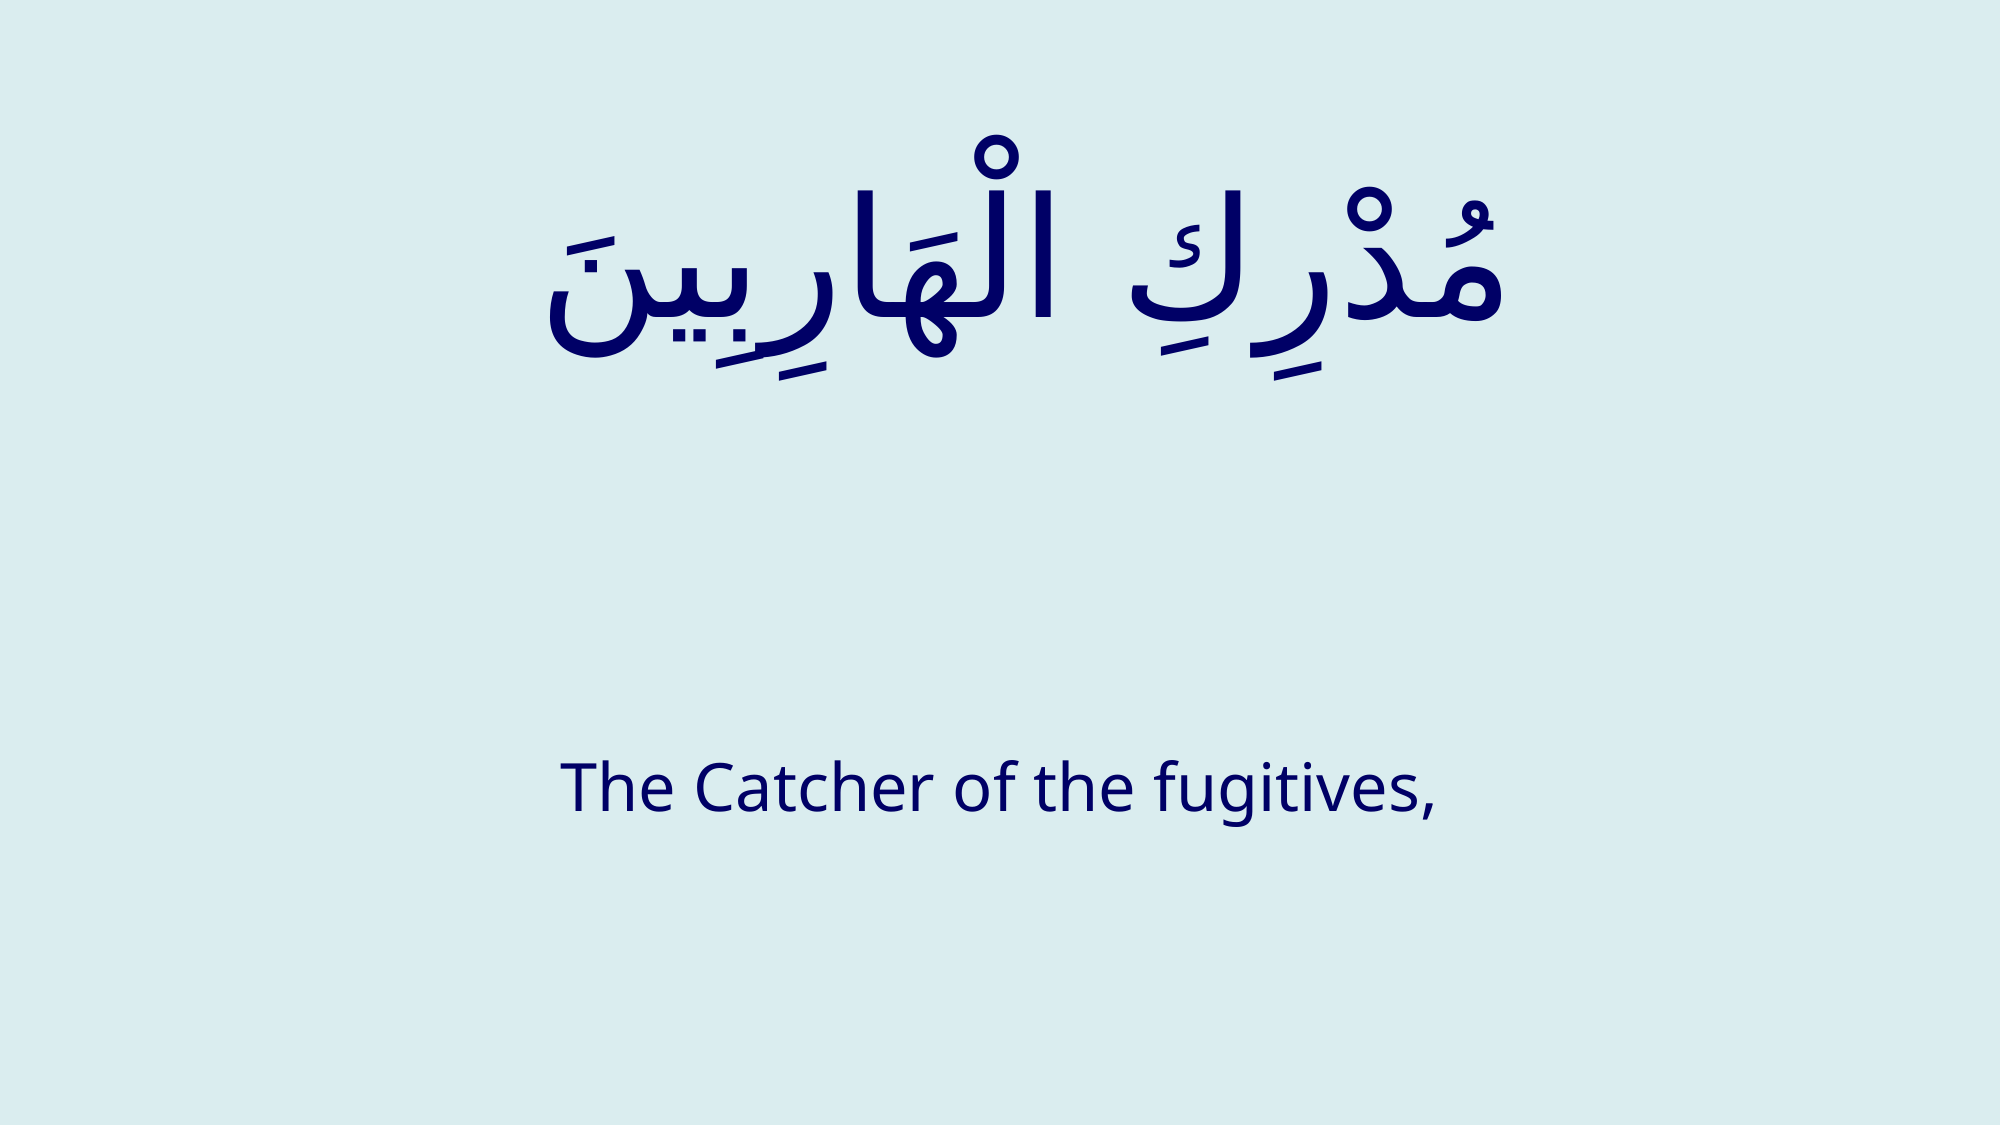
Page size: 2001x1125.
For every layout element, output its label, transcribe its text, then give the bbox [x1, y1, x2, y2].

list The Catcher of the fugitives, [356, 737, 1644, 1050]
title مُدْرِكِ الْهَارِبِينَ [0, 200, 2000, 388]
